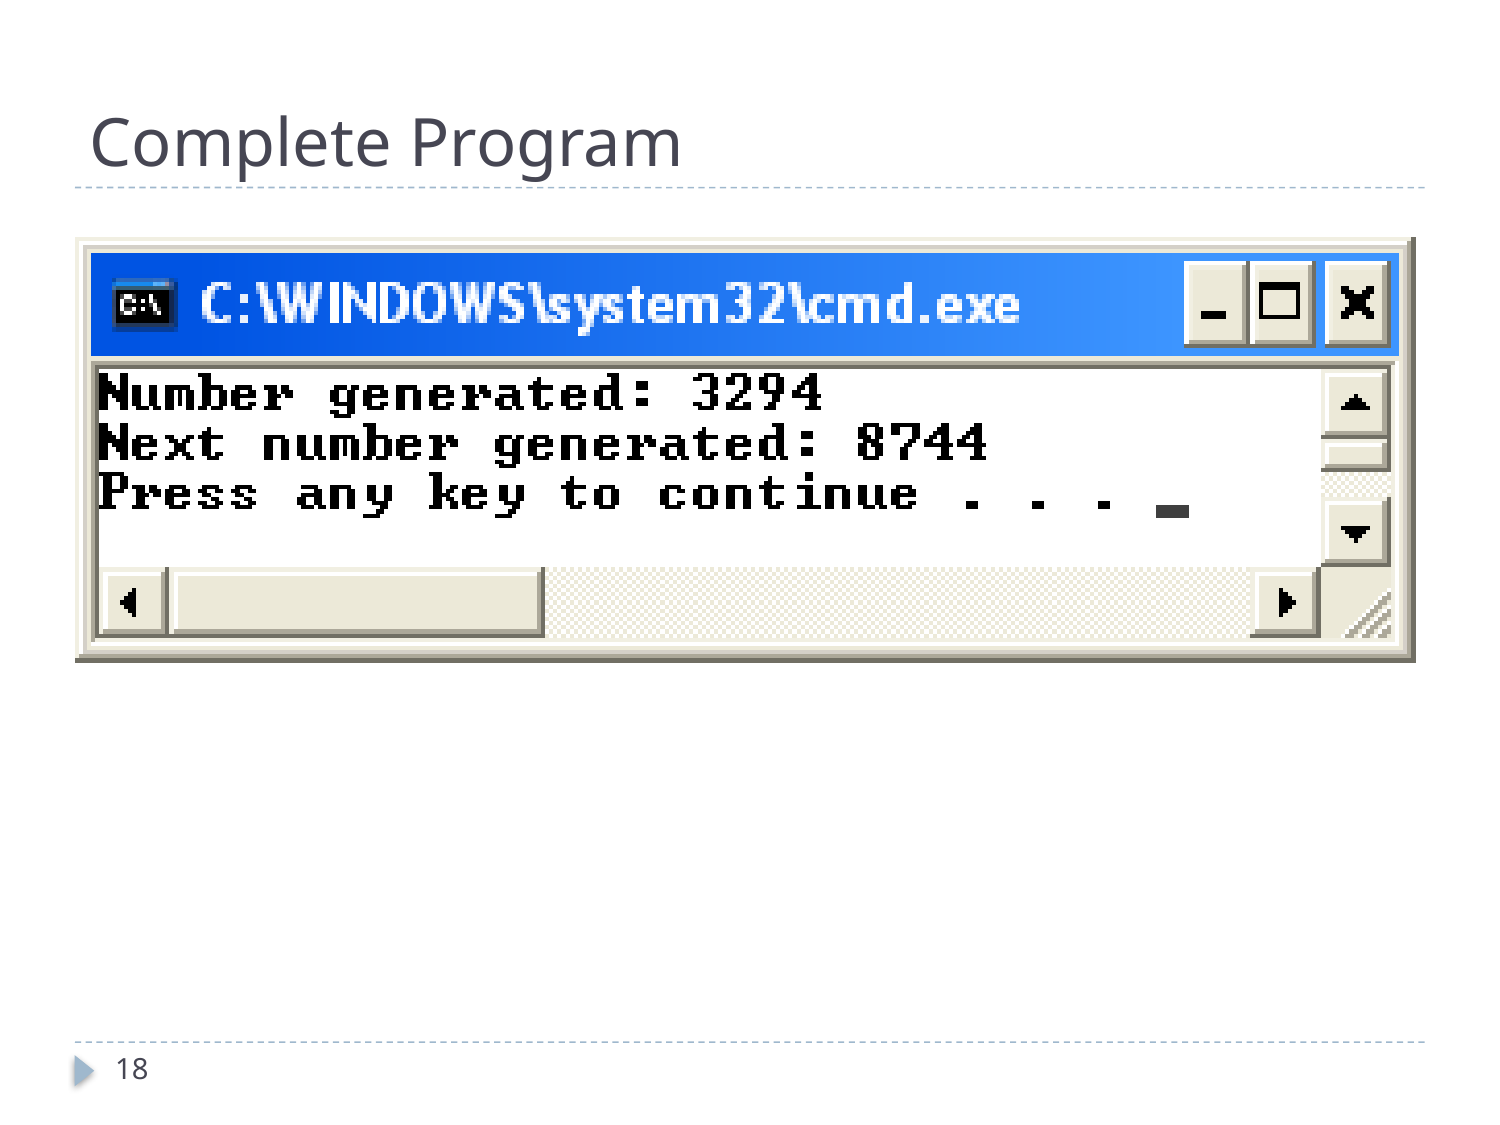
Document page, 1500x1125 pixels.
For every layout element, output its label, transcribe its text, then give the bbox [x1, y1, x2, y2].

title Complete Program [75, 24, 1425, 188]
slide_number 18 [100, 1042, 426, 1103]
picture [74, 237, 1417, 663]
